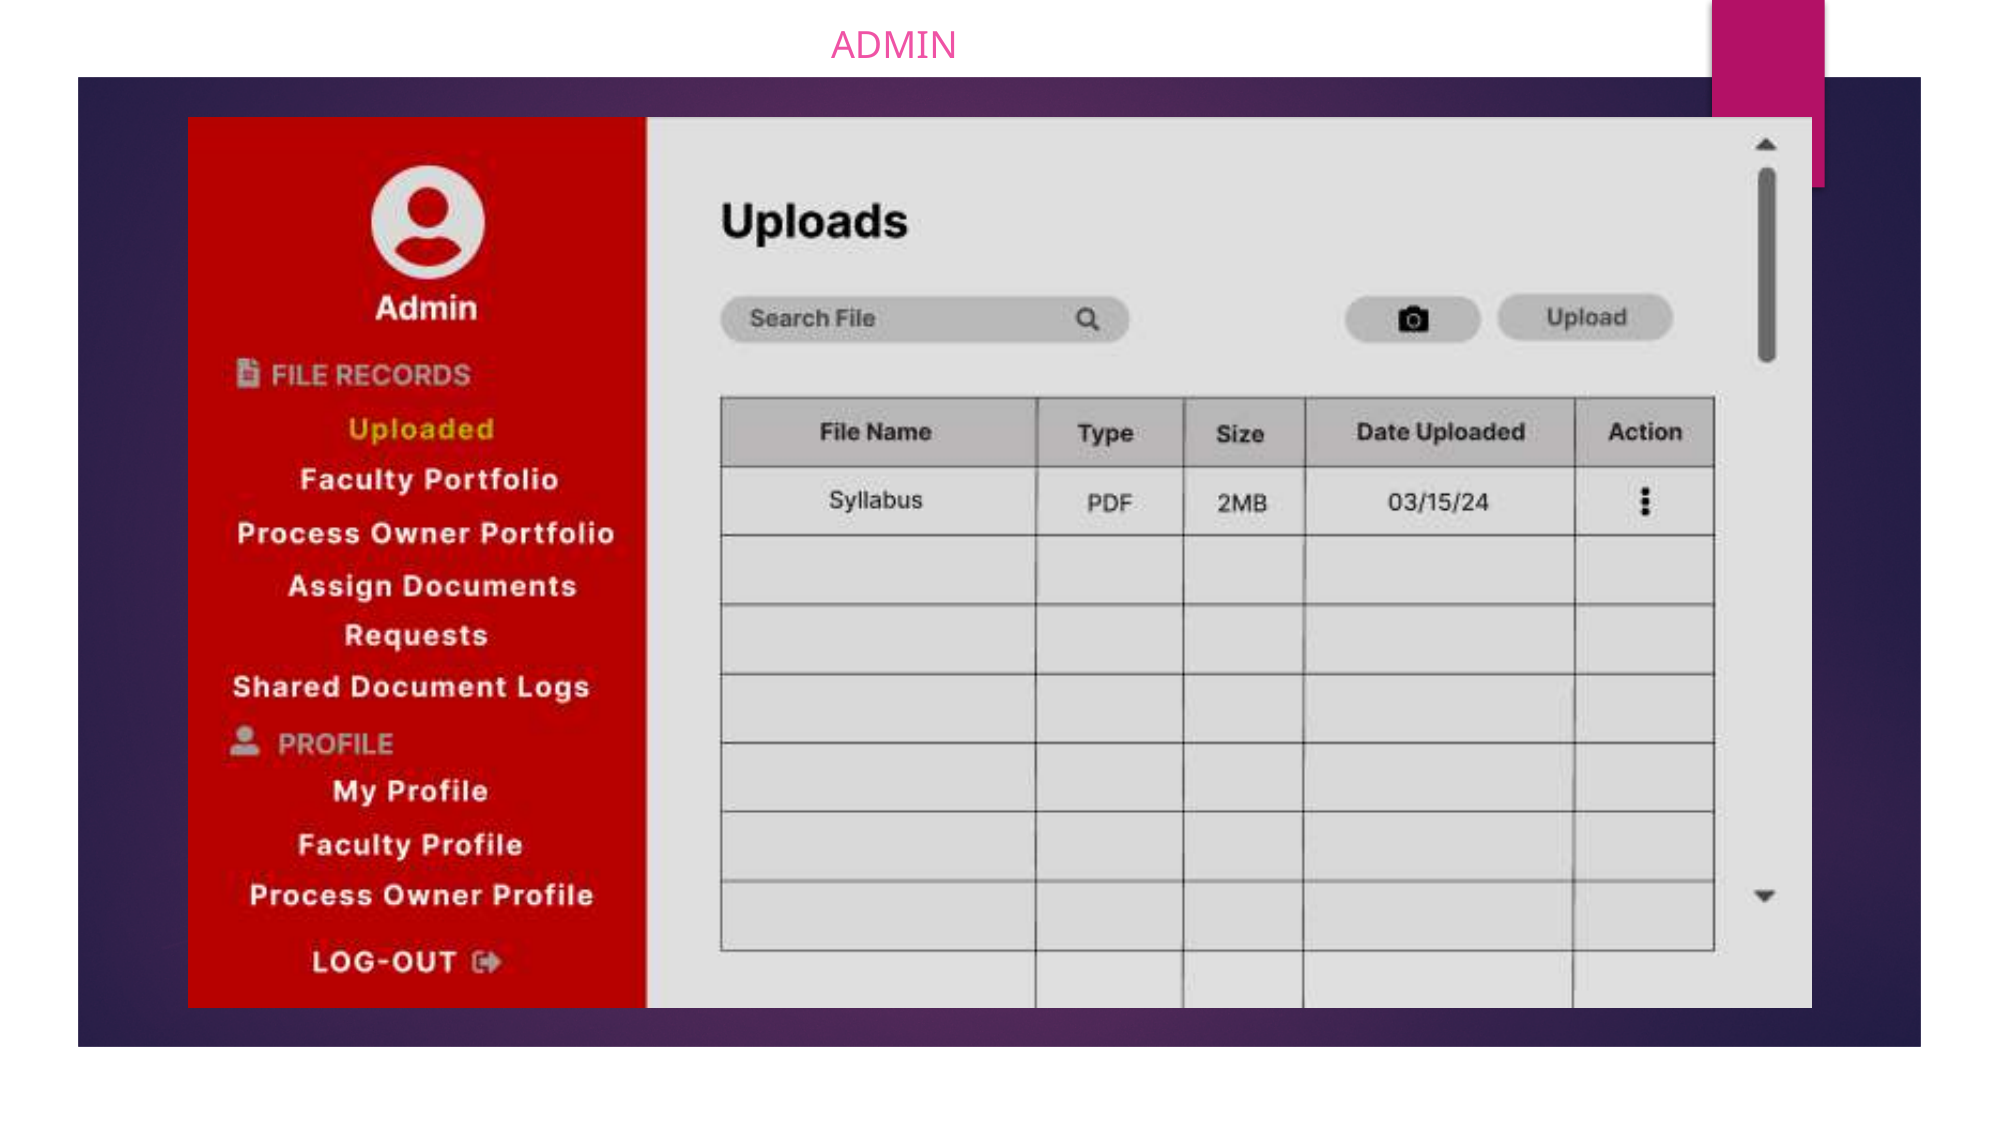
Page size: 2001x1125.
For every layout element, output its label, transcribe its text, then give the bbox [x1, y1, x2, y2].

picture [187, 117, 1813, 1008]
subtitle admin [814, 13, 2000, 75]
